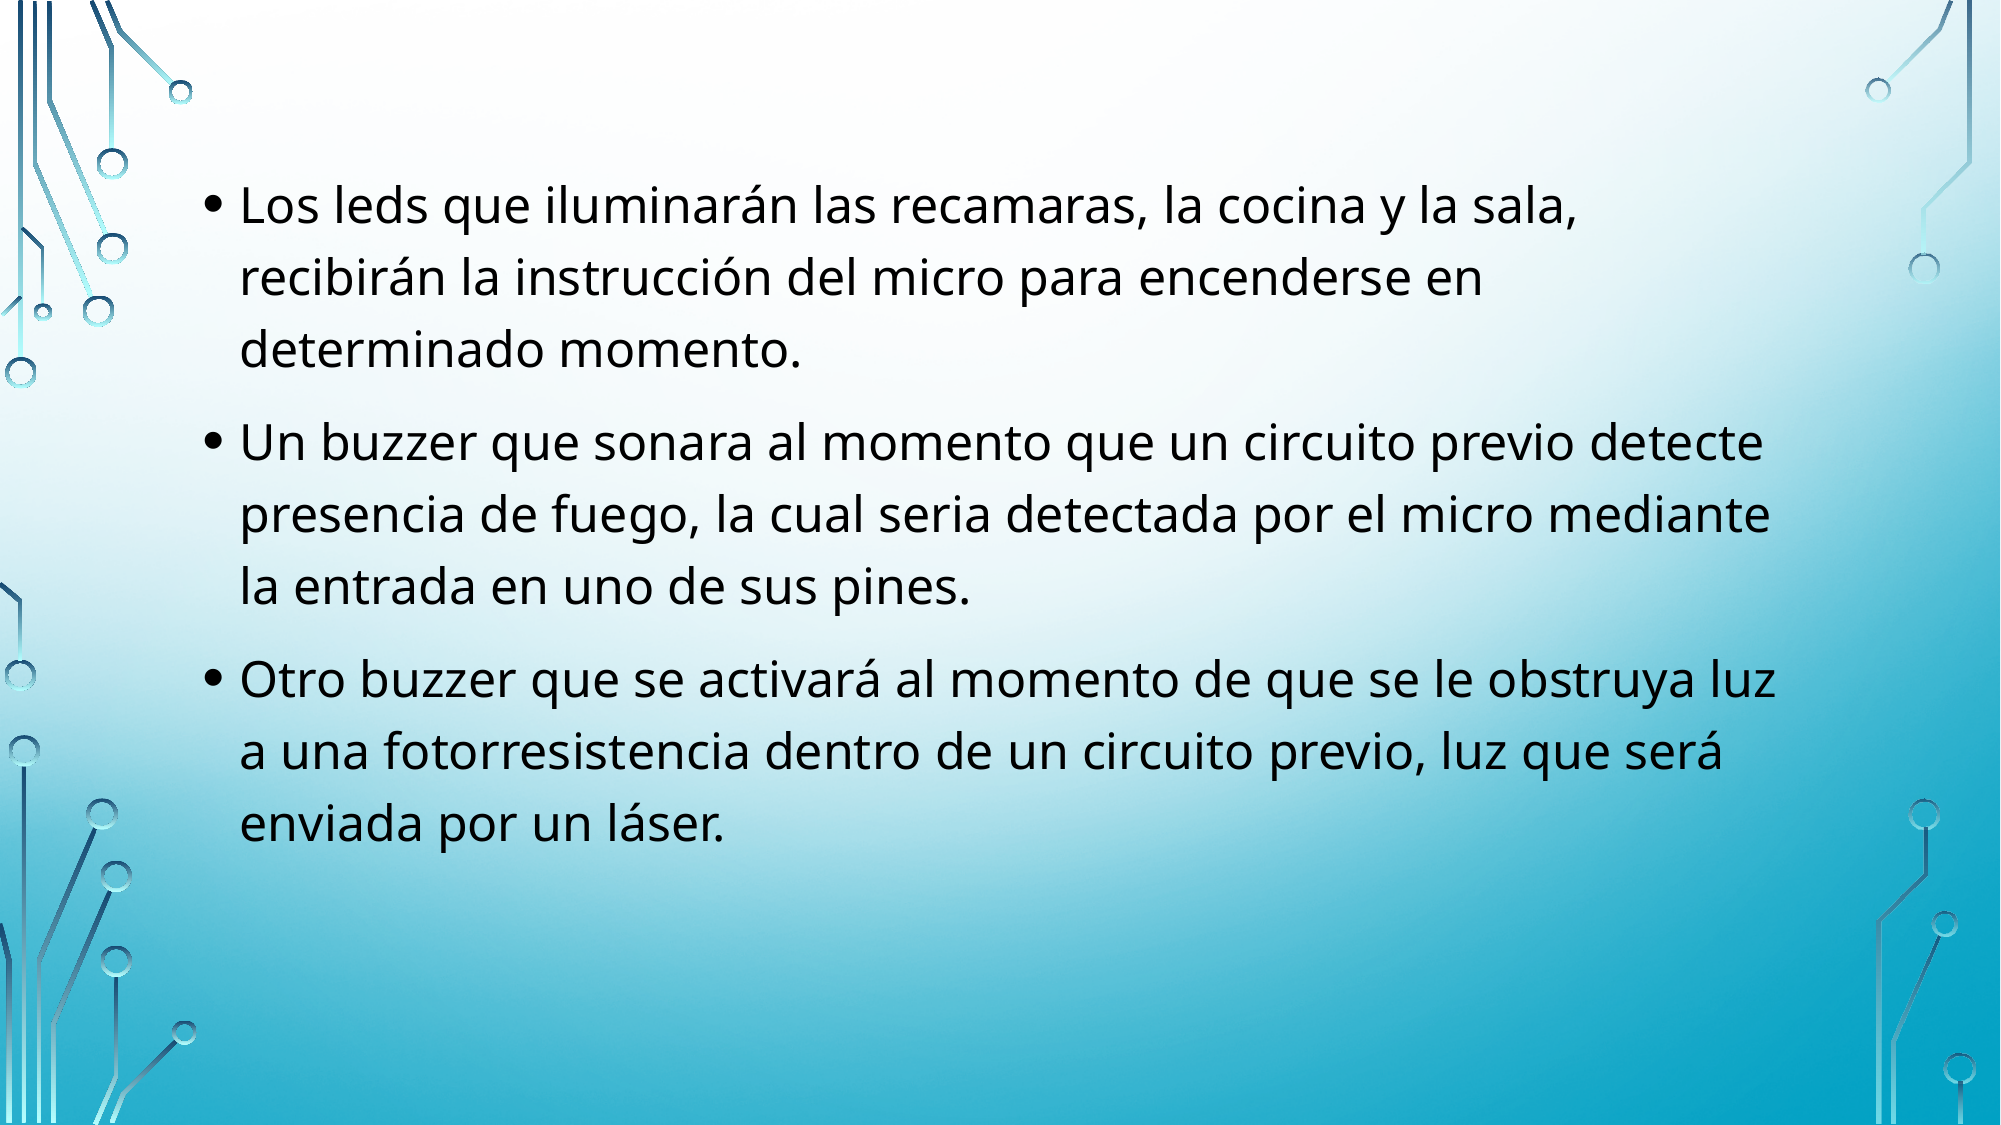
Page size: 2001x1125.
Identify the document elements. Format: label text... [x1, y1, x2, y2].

list Los leds que iluminarán las recamaras, la cocina y la sala, recibirán la instrucción del micro para encenderse en determinado momento. Un buzzer que sonara al momento que un circuito previo detecte presencia de fuego, la cual seria detectada por el micro mediante la entrada en uno de sus pines. Otro buzzer que se activará al momento de que se le obstruya luz a una fotorresistencia dentro de un circuito previo, luz que será enviada por un láser. [187, 153, 1813, 950]
